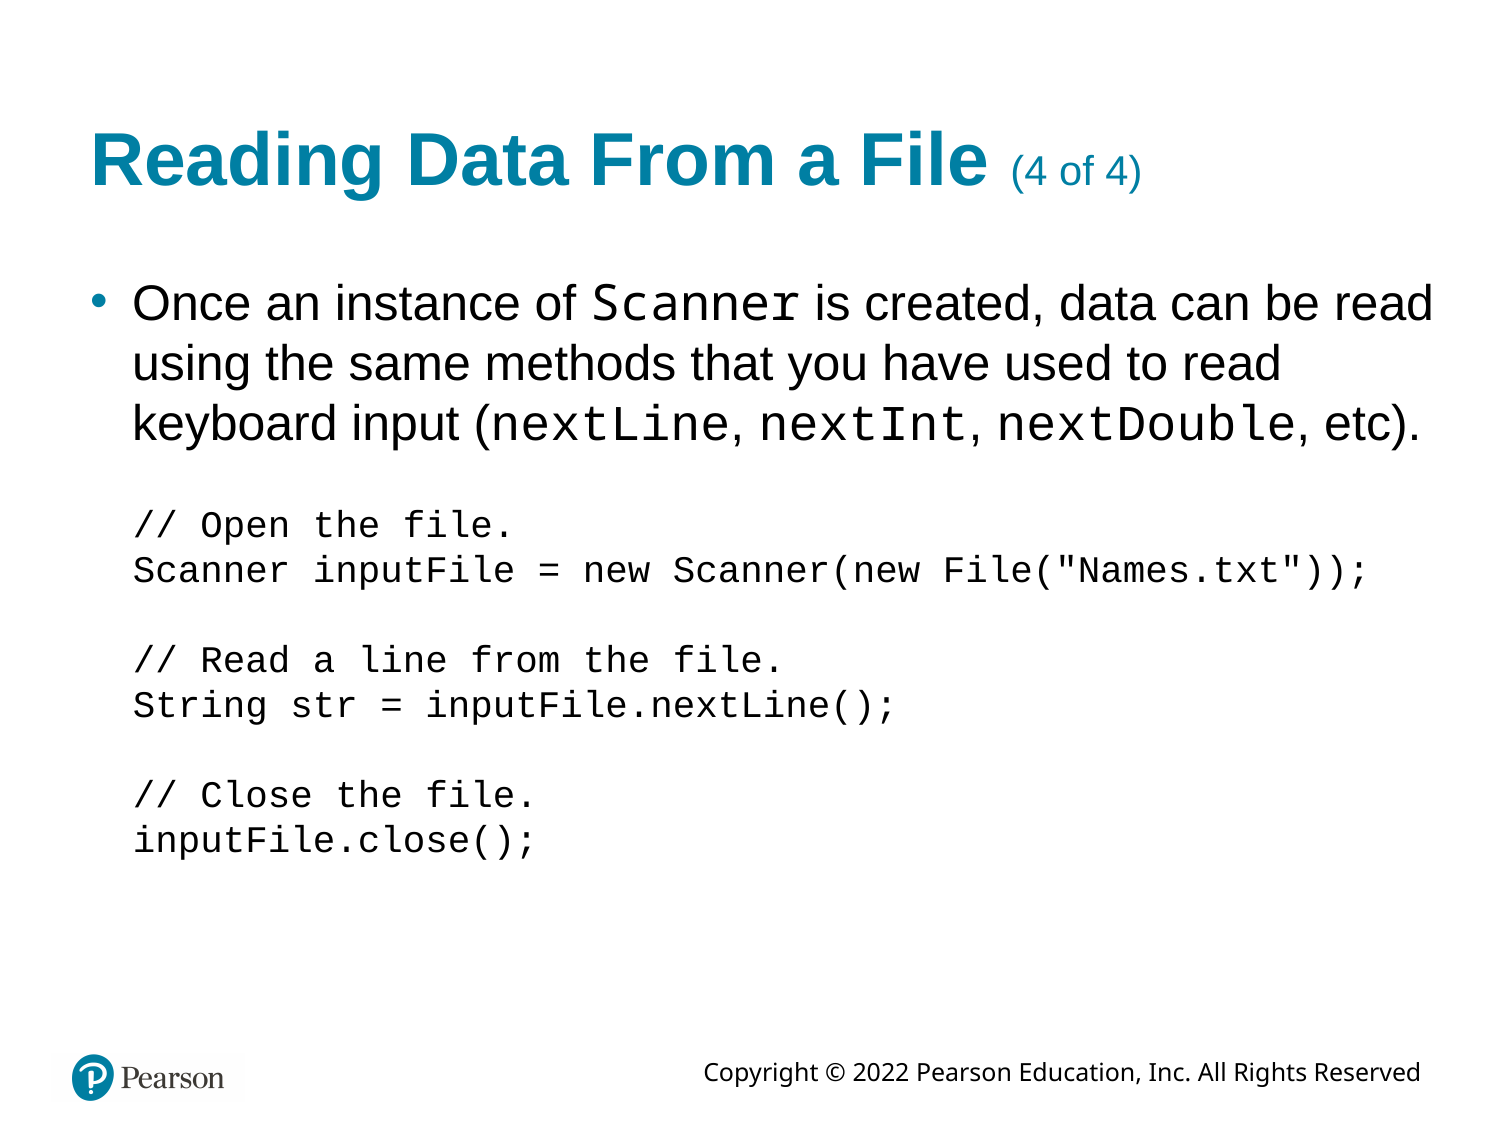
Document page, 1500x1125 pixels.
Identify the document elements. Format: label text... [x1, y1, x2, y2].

picture [51, 1053, 245, 1102]
title Reading Data From a File (4 of 4) [75, 35, 1425, 216]
list // Open the file. Scanner inputFile = new Scanner(new File("Names.txt")); // Read a line from the file. String str = inputFile.nextLine(); // Close the file. inputFile.close(); [75, 485, 1425, 874]
list Once an instance of Scanner is created, data can be read using the same methods that you have used to read keyboard input (nextLine, nextInt, nextDouble, etc). [75, 255, 1455, 462]
